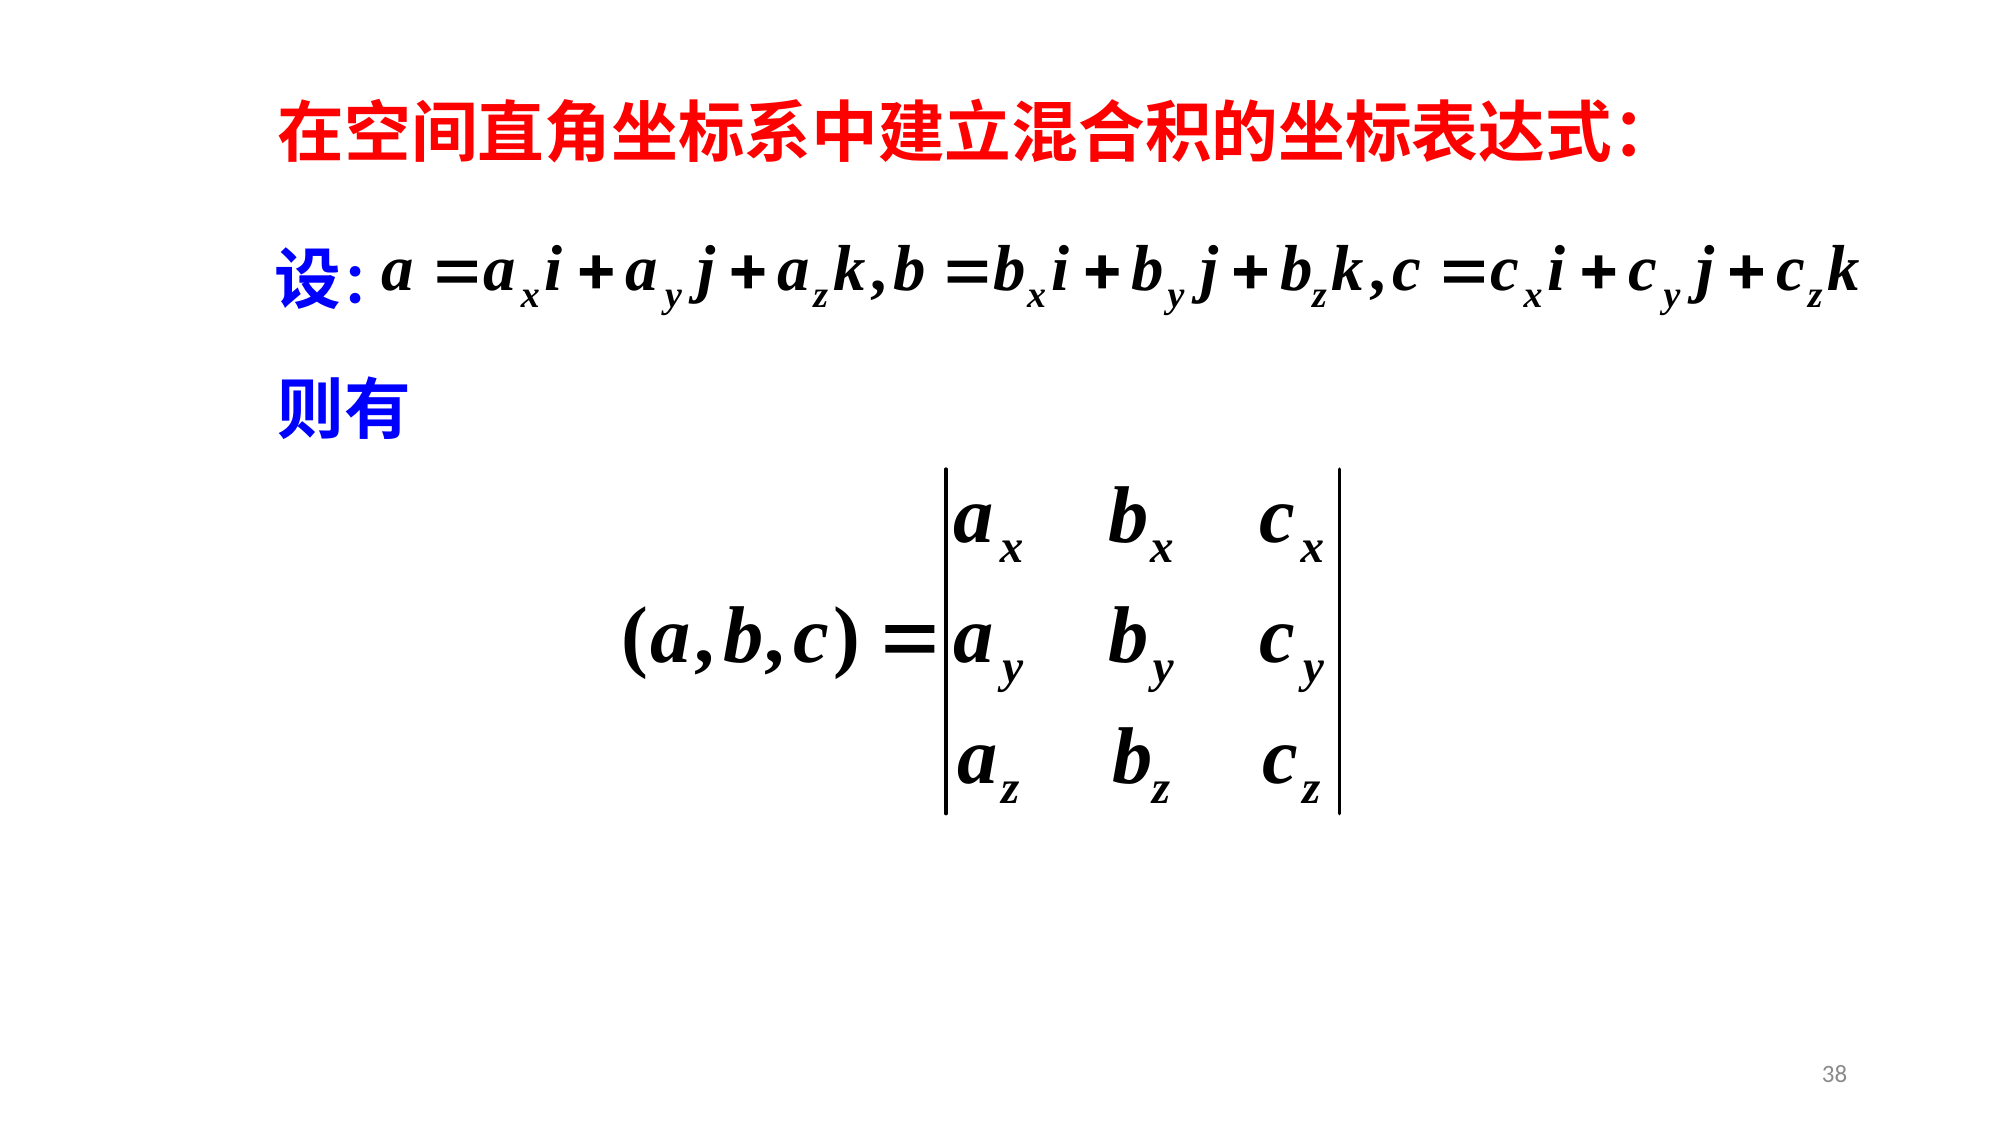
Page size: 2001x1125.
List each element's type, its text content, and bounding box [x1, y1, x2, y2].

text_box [611, 454, 1362, 830]
slide_number 38 [1412, 1042, 1863, 1103]
text_box 则有 [262, 358, 451, 454]
text_box 在空间直角坐标系中建立混合积的坐标表达式： [262, 82, 1712, 177]
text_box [259, 225, 1876, 329]
